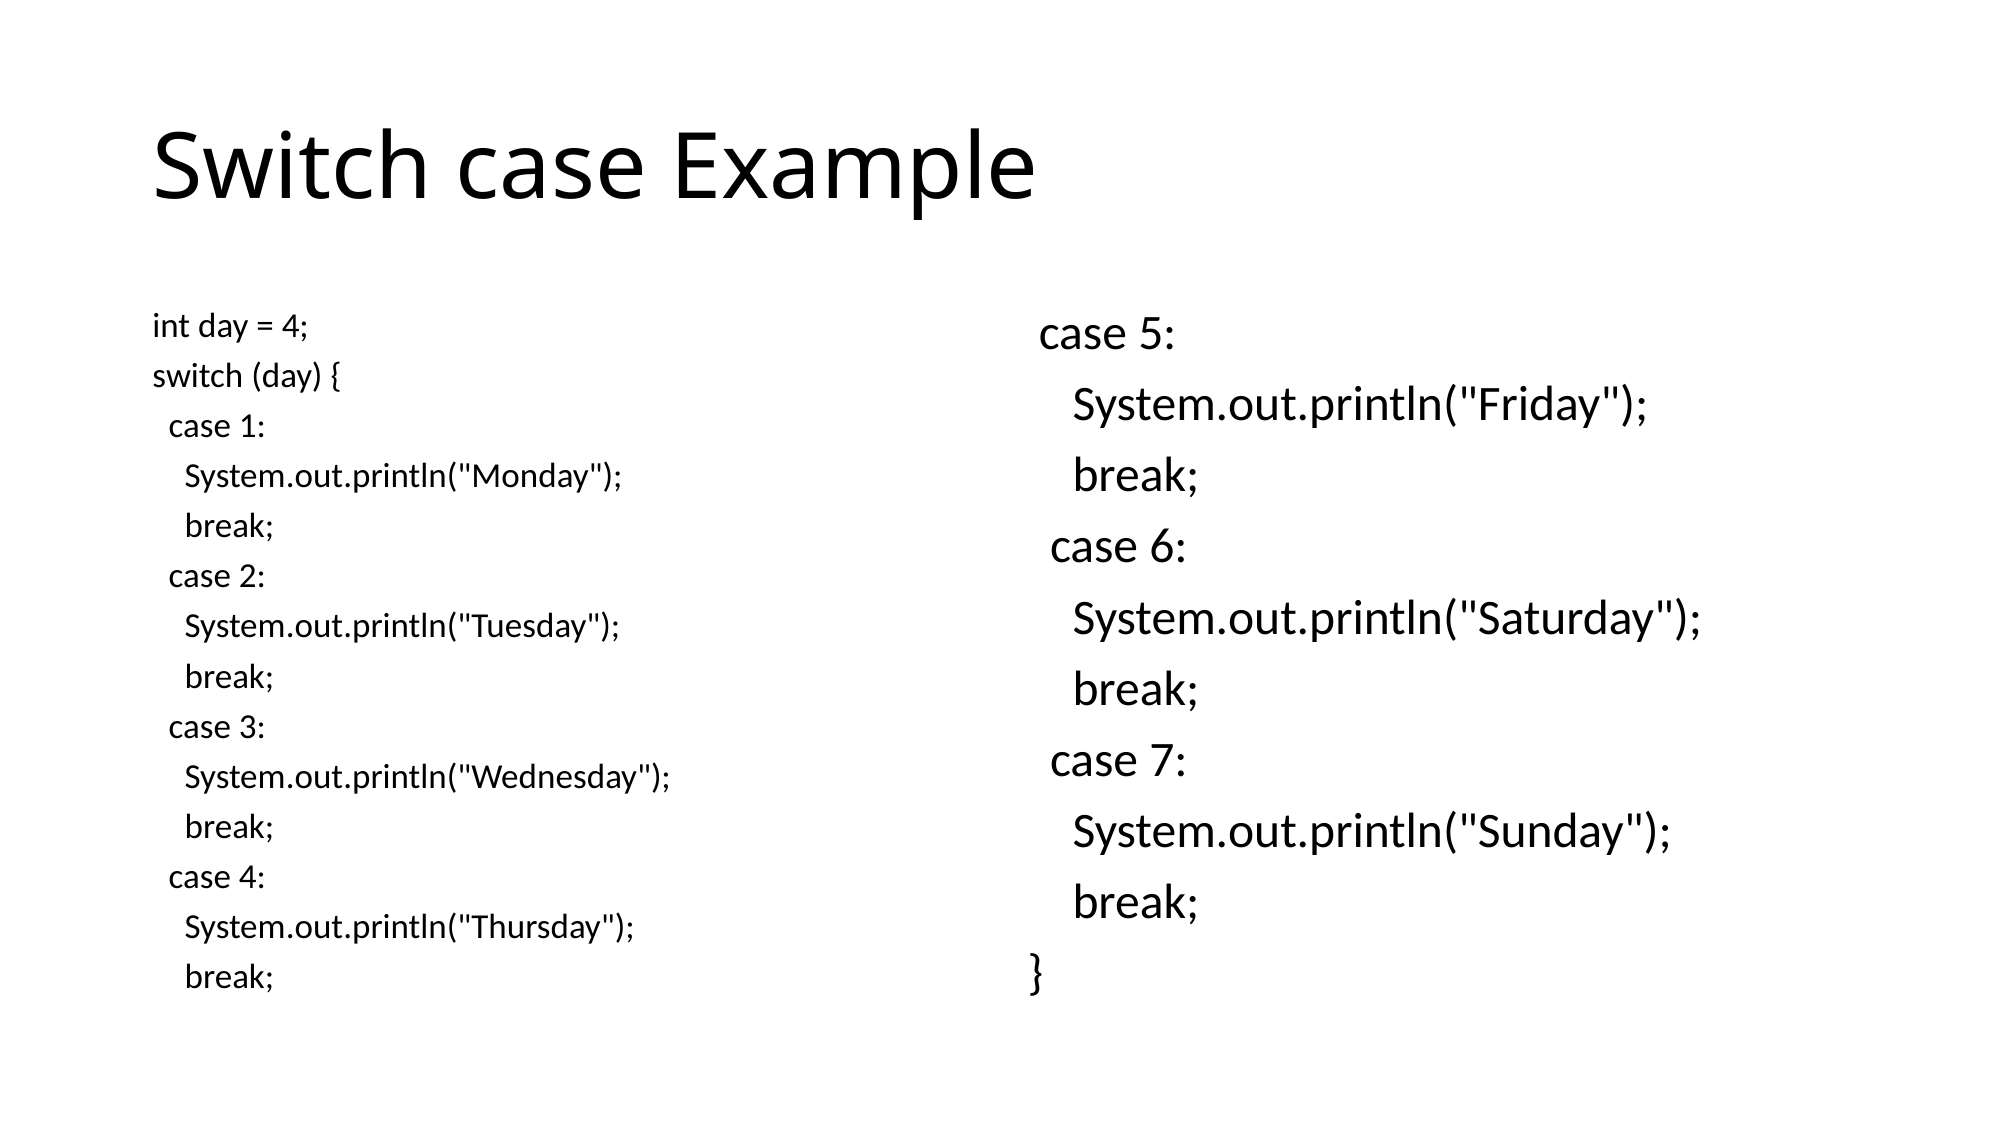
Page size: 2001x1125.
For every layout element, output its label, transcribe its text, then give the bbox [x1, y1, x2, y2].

list int day = 4; switch (day) { case 1: System.out.println("Monday"); break; case 2: System.out.println("Tuesday"); break; case 3: System.out.println("Wednesday"); break; case 4: System.out.println("Thursday"); break; [137, 299, 988, 1014]
title Switch case Example [137, 59, 1863, 278]
list case 5: System.out.println("Friday"); break; case 6: System.out.println("Saturday"); break; case 7: System.out.println("Sunday"); break; } [1012, 299, 1863, 1014]
